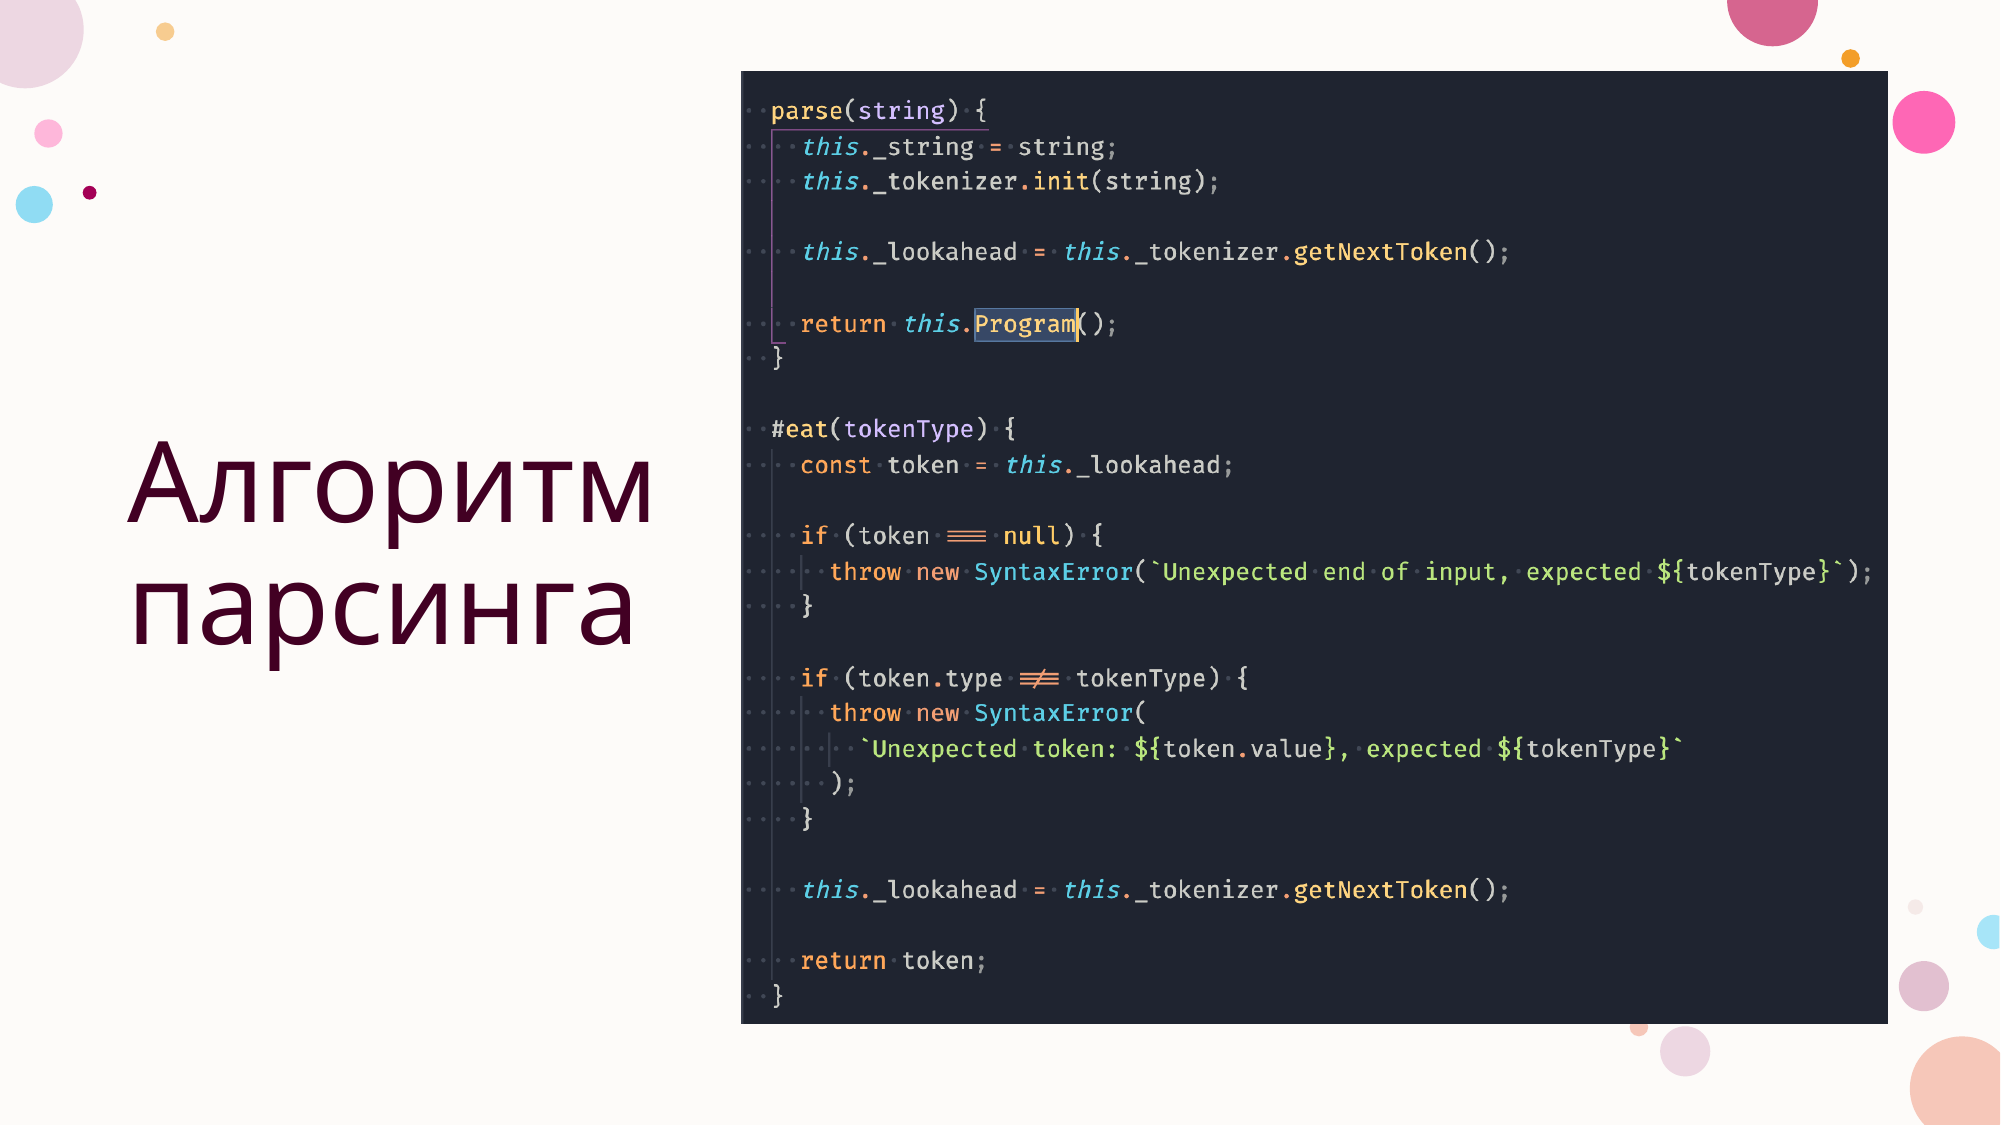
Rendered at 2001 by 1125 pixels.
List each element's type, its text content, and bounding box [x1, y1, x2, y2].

picture [740, 71, 1888, 1024]
title Алгоритм парсинга [112, 251, 686, 844]
